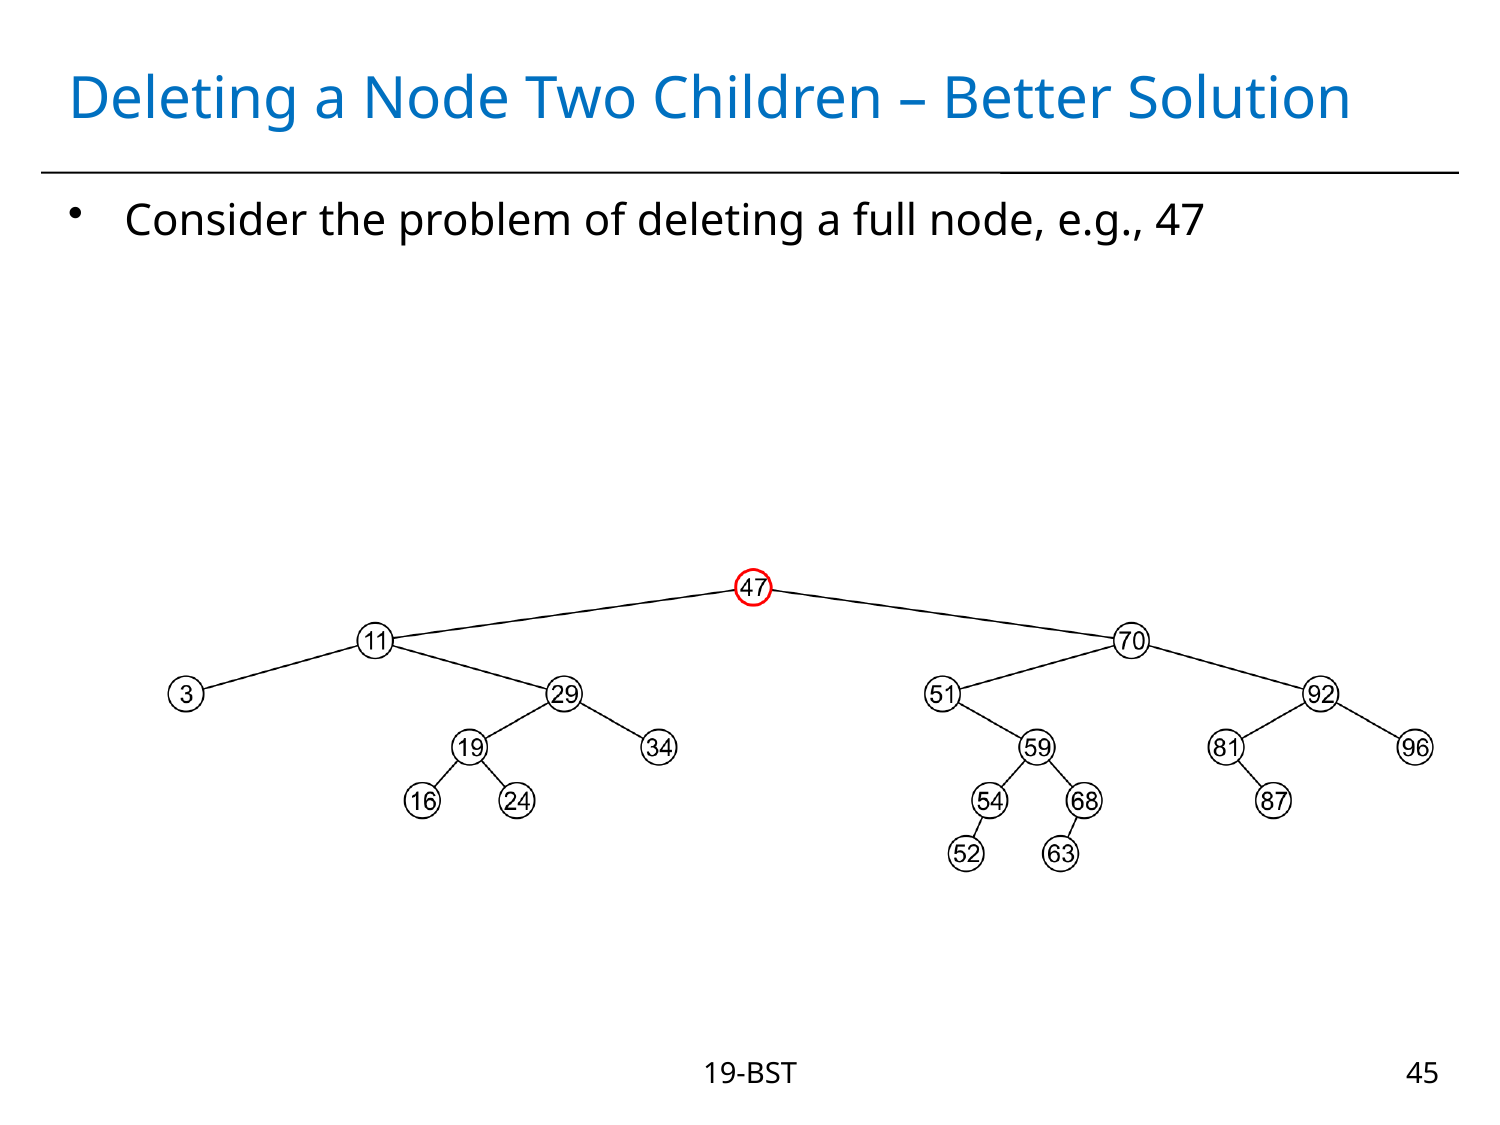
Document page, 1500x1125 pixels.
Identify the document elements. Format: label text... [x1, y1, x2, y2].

title Deleting a Node Two Children – Better Solution [52, 30, 1448, 159]
slide_number 45 [1104, 1046, 1455, 1125]
picture [0, 564, 1439, 877]
list Consider the problem of deleting a full node, e.g., 47 [52, 184, 1448, 1024]
footer 19-BST [502, 1046, 999, 1125]
